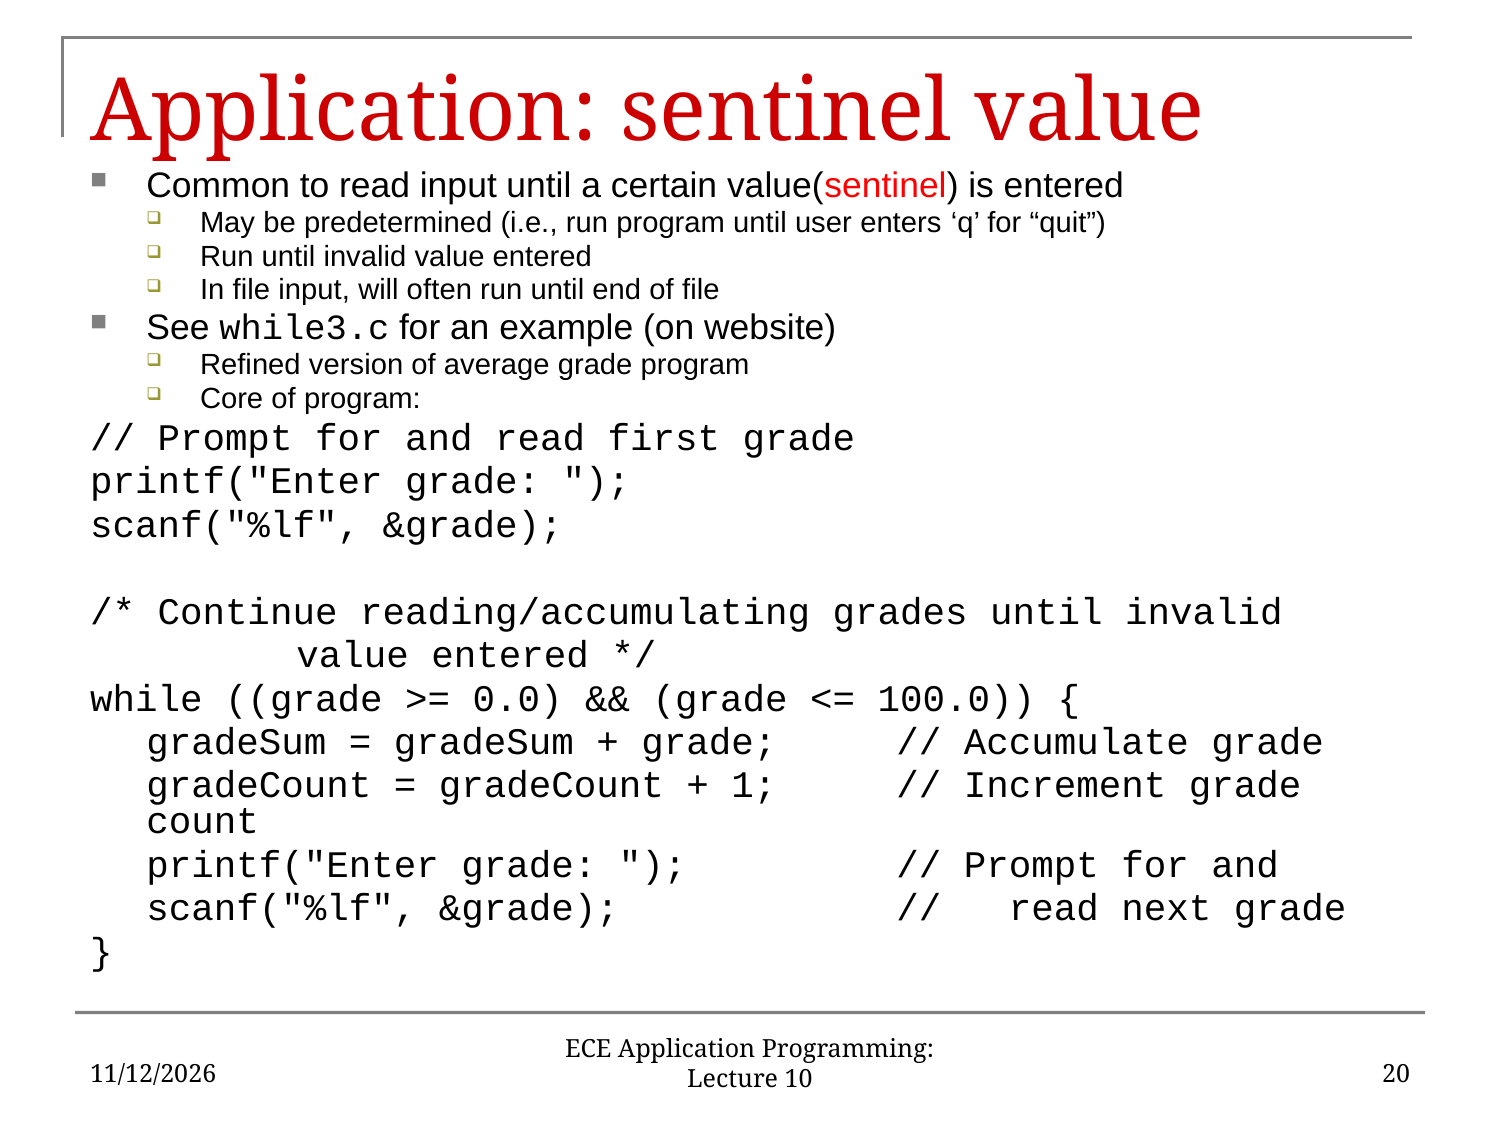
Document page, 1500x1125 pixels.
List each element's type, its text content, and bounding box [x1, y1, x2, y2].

slide_number 20 [1074, 1023, 1426, 1100]
title Application: sentinel value [75, 45, 1425, 162]
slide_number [74, 1023, 426, 1100]
footer ECE Application Programming: Lecture 10 [512, 1024, 988, 1101]
list Common to read input until a certain value(sentinel) is entered May be predetermined (i.e., run program until user enters ‘q’ for “quit”) Run until invalid value entered In file input, will often run until end of file See while3.c for an example (on website) Refined version of average grade program Core of program: // Prompt for and read first grade printf("Enter grade: "); scanf("%lf", &grade); /* Continue reading/accumulating grades until invalid value entered */ while ((grade >= 0.0) && (grade <= 100.0)) { gradeSum = gradeSum + grade; // Accumulate grade gradeCount = gradeCount + 1; // Increment grade count printf("Enter grade: "); // Prompt for and scanf("%lf", &grade); // read next grade } [75, 162, 1425, 1006]
